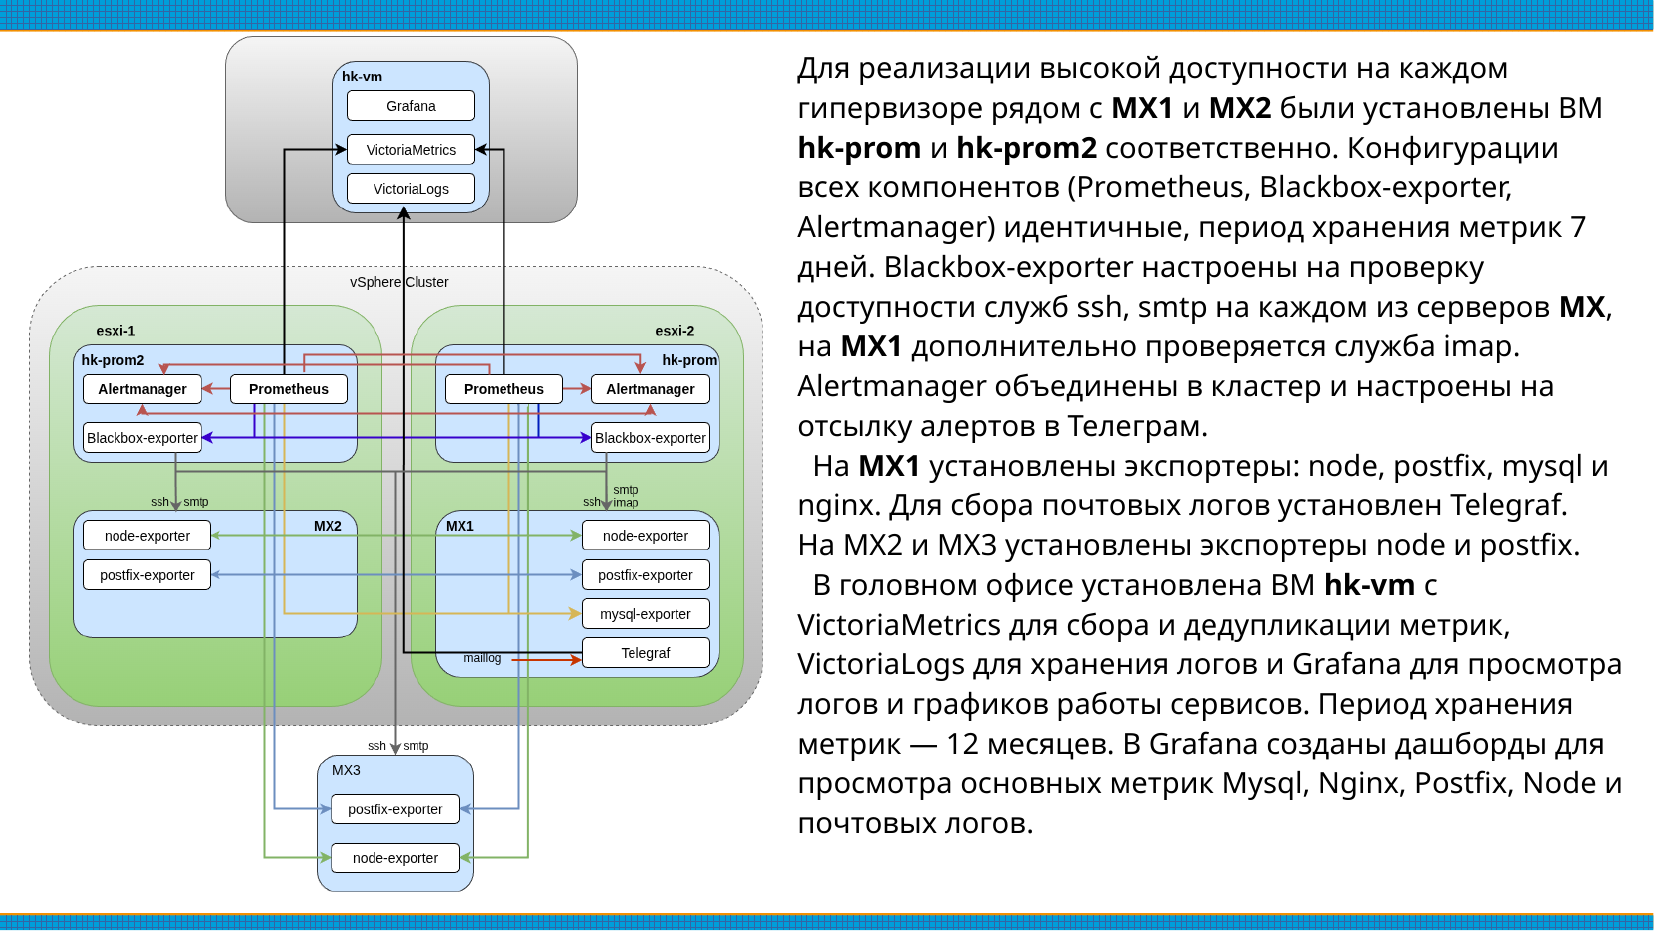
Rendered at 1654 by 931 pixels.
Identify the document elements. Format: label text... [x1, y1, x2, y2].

title Для реализации высокой доступности на каждом гипервизоре рядом с МХ1 и МХ2 были установлены ВМ hk-prom и hk-prom2 соответственно. Конфигурации всех компонентов (Prometheus, Blackbox-exporter, Alertmanager) идентичные, период хранения метрик 7 дней. Blackbox-exporter настроены на проверку доступности служб ssh, smtp на каждом из серверов MX, на МХ1 дополнительно проверяется служба imap. Alertmanager объединены в кластер и настроены на отсылку алертов в Телеграм. На MX1 установлены экспортеры: node, postfix, mysql и nginx. Для сбора почтовых логов установлен Telegraf. На МХ2 и МХ3 установлены экспортеры node и postfix. В головном офисе установлена ВМ hk-vm с VictoriaMetrics для сбора и дедупликации метрик, VictoriaLogs для хранения логов и Grafana для просмотра логов и графиков работы сервисов. Период хранения метрик — 12 месяцев. В Grafana созданы дашборды для просмотра основных метрик Mysql, Nginx, Postfix, Node и почтовых логов. [797, 47, 1624, 874]
picture [29, 36, 763, 892]
